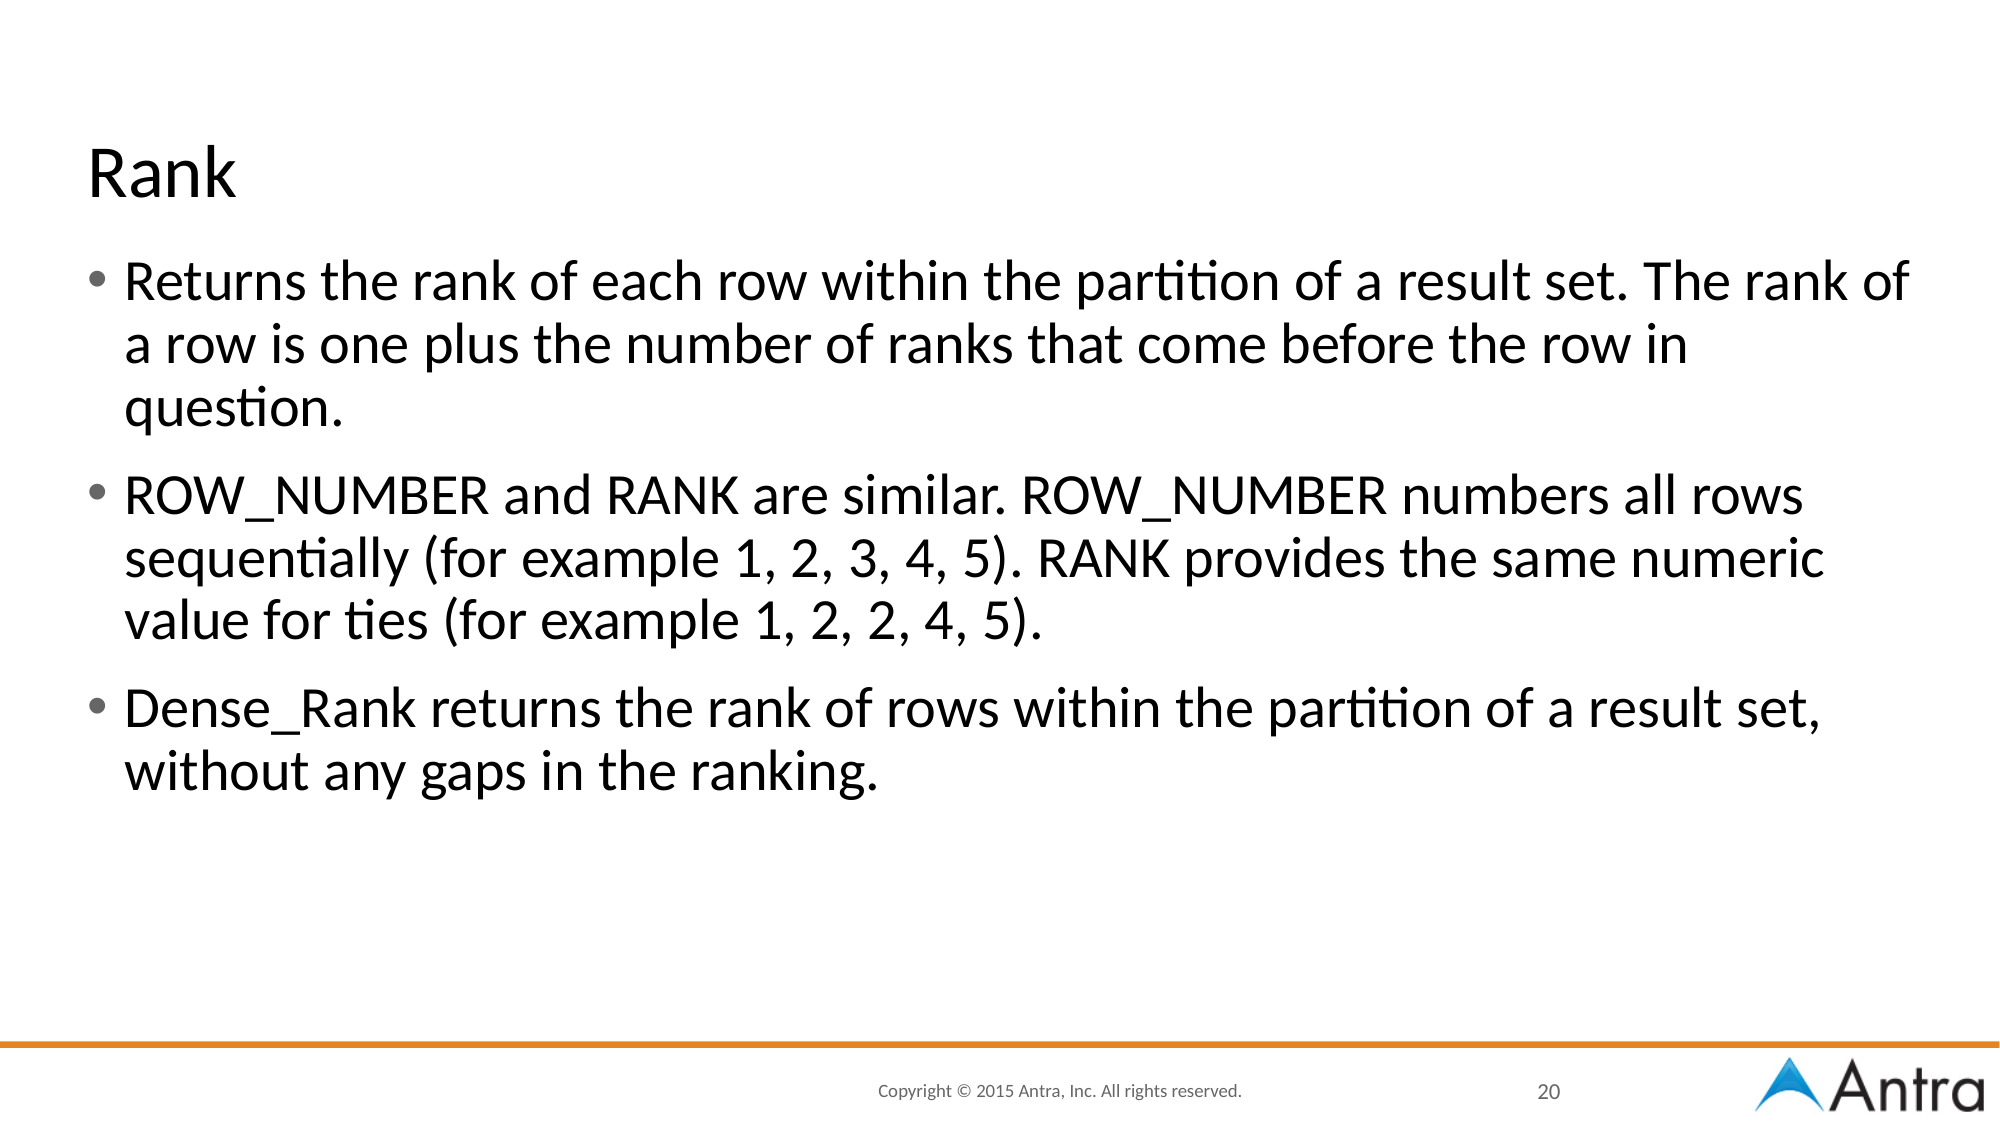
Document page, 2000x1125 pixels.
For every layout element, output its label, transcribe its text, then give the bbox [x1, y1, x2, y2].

list Returns the rank of each row within the partition of a result set. The rank of a row is one plus the number of ranks that come before the row in question. ROW_NUMBER and RANK are similar. ROW_NUMBER numbers all rows sequentially (for example 1, 2, 3, 4, 5). RANK provides the same numeric value for ties (for example 1, 2, 2, 4, 5). Dense_Rank returns the rank of rows within the partition of a result set, without any gaps in the ranking. [87, 249, 1913, 975]
picture [1744, 1048, 1994, 1122]
slide_number 20 [1498, 1075, 1561, 1106]
title Rank [87, 66, 1913, 213]
